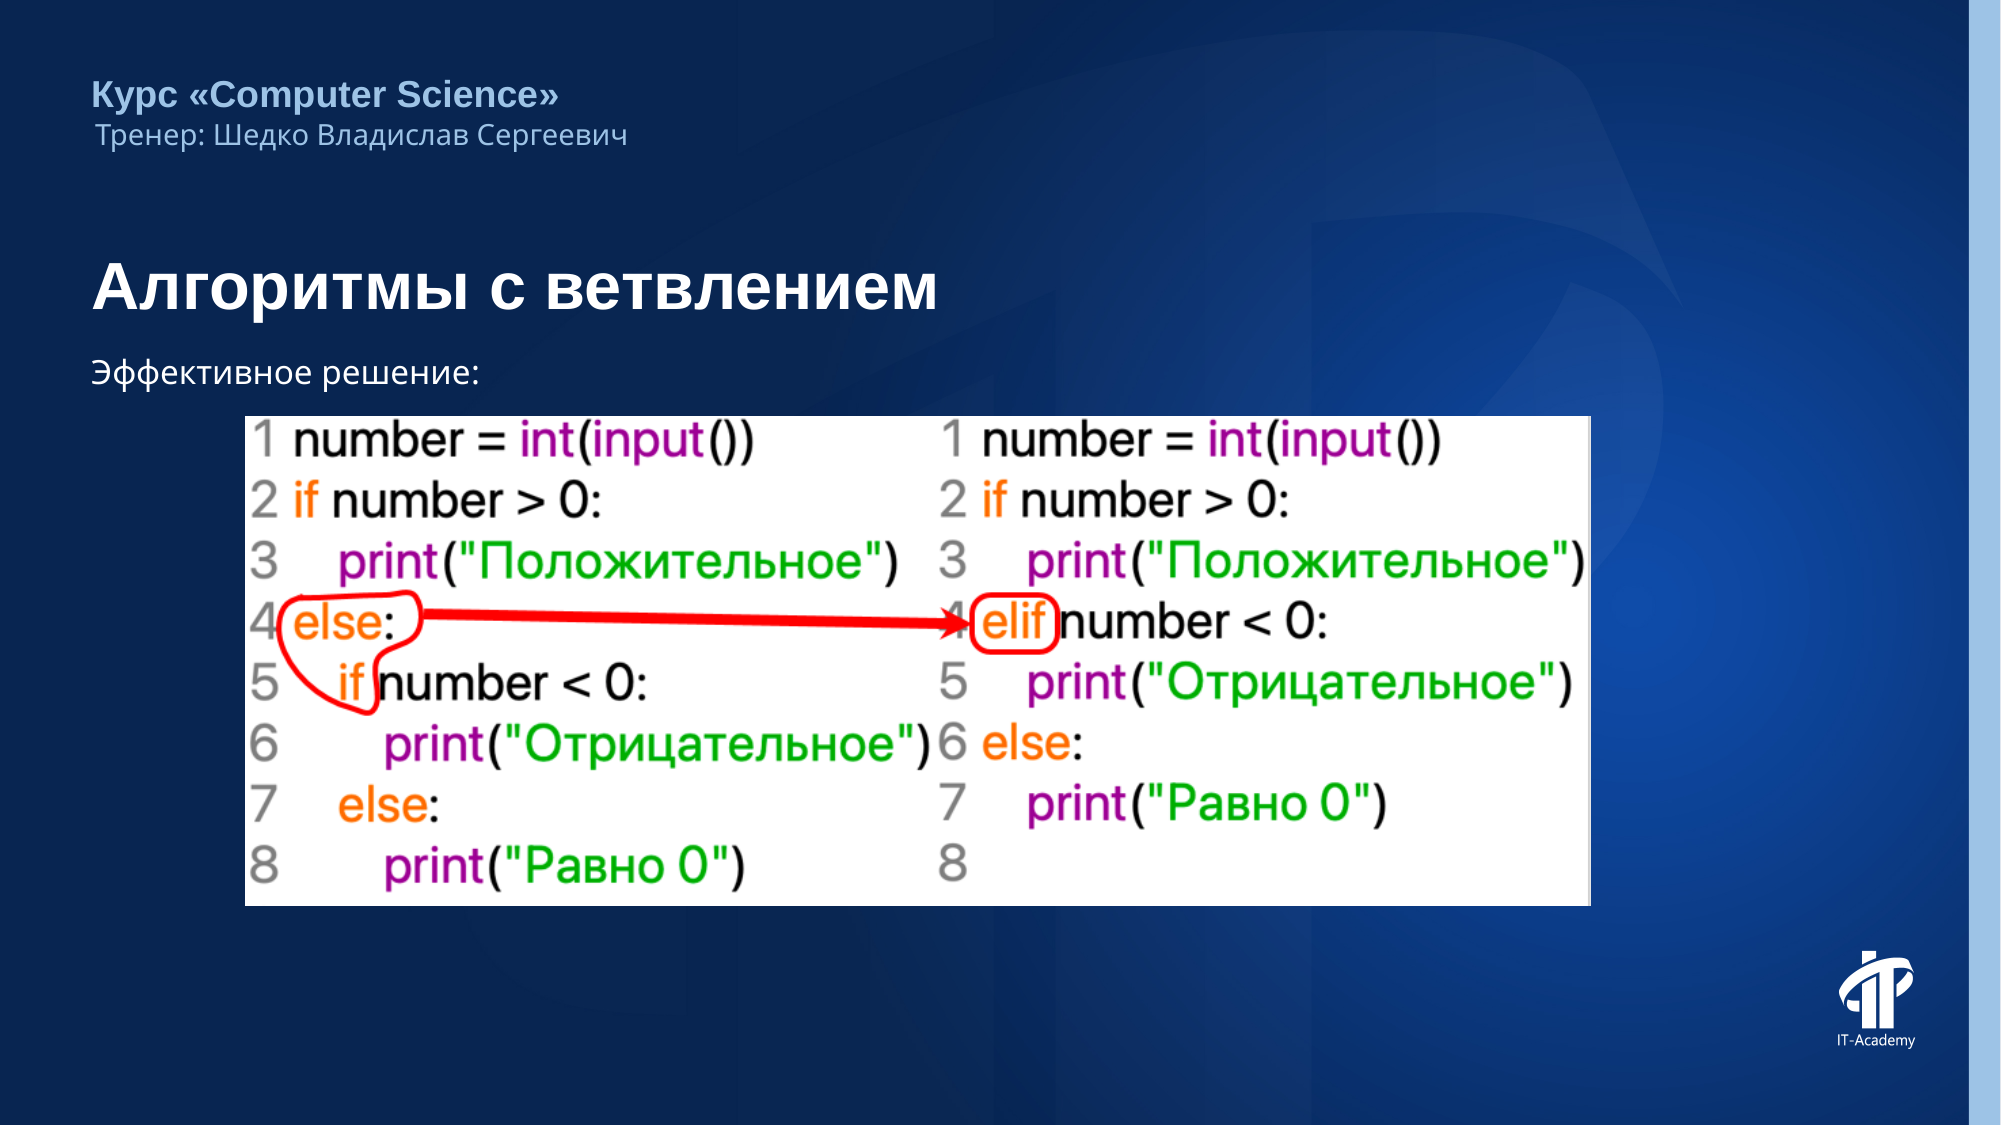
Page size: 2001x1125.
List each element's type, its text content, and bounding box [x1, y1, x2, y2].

title Алгоритмы с ветвлением [76, 235, 1068, 341]
text_box Курс «Computer Science» [76, 62, 641, 123]
picture [0, 0, 1968, 1125]
text_box [1968, 0, 2000, 1125]
text_box Тренер: Шедко Владислав Сергеевич [80, 109, 680, 194]
text_box Эффективное решение: [76, 344, 1894, 878]
